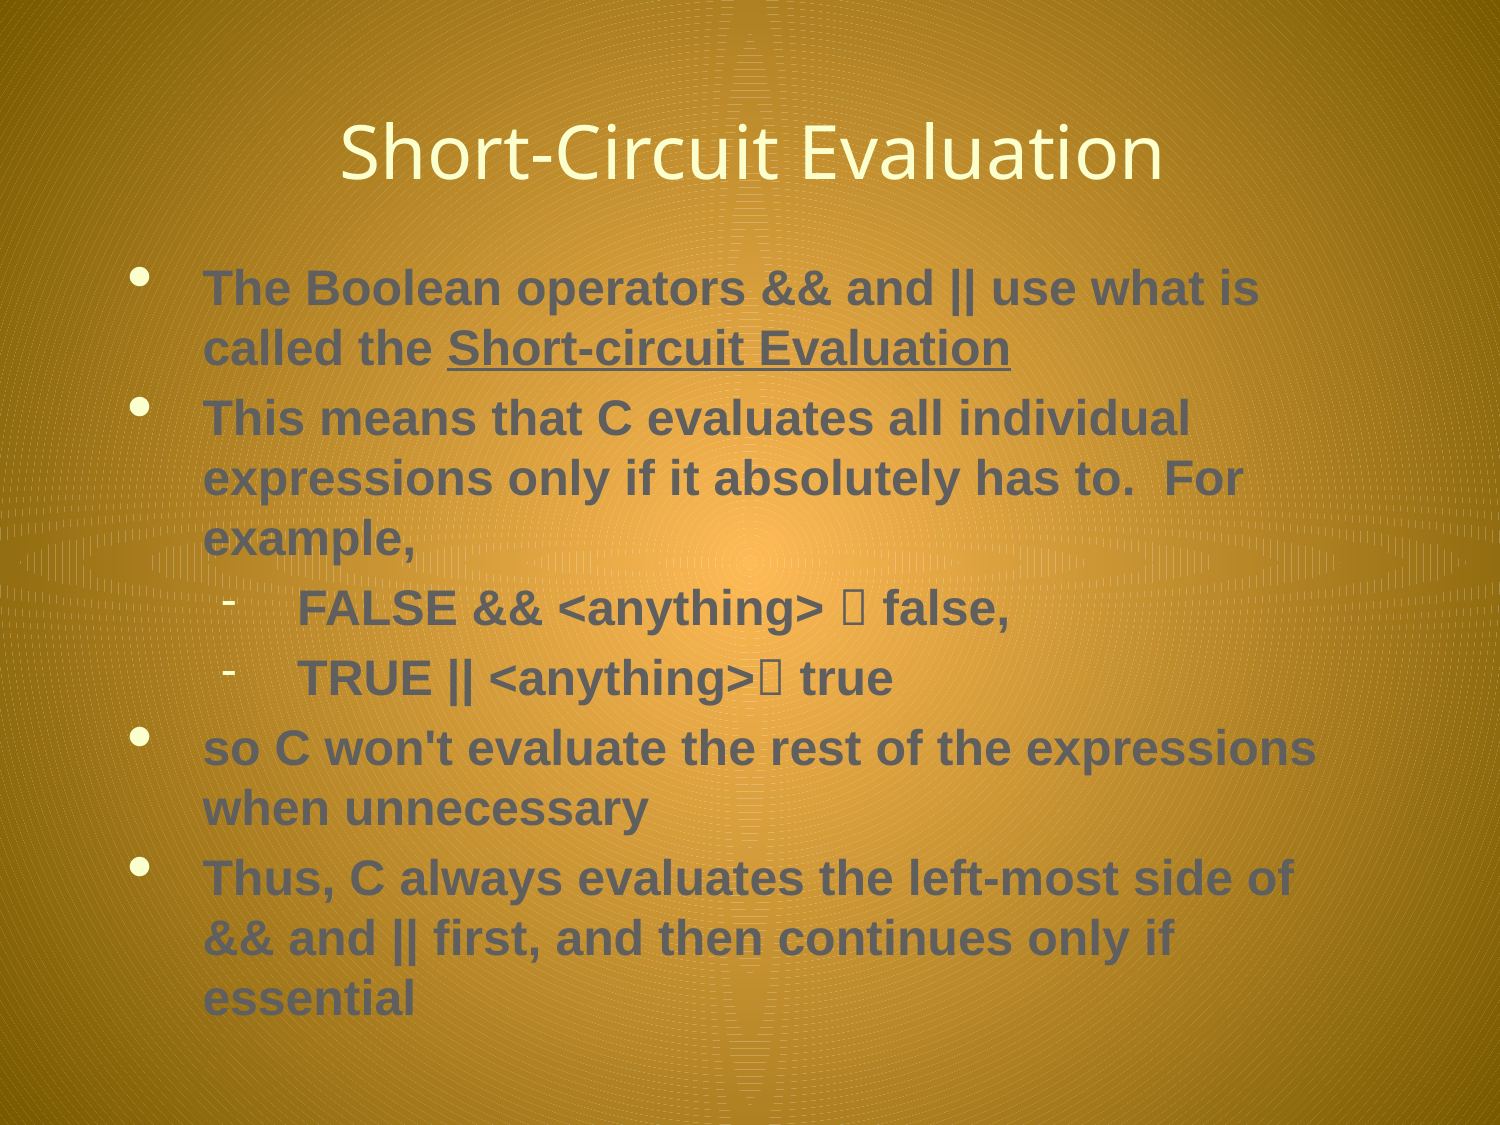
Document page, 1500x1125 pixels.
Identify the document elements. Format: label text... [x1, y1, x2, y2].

title Short-Circuit Evaluation [79, 51, 1428, 249]
list The Boolean operators && and || use what is called the Short-circuit Evaluation This means that C evaluates all individual expressions only if it absolutely has to. For example, FALSE && <anything>  false, TRUE || <anything> true so C won't evaluate the rest of the expressions when unnecessary Thus, C always evaluates the left-most side of && and || first, and then continues only if essential [112, 247, 1388, 1051]
